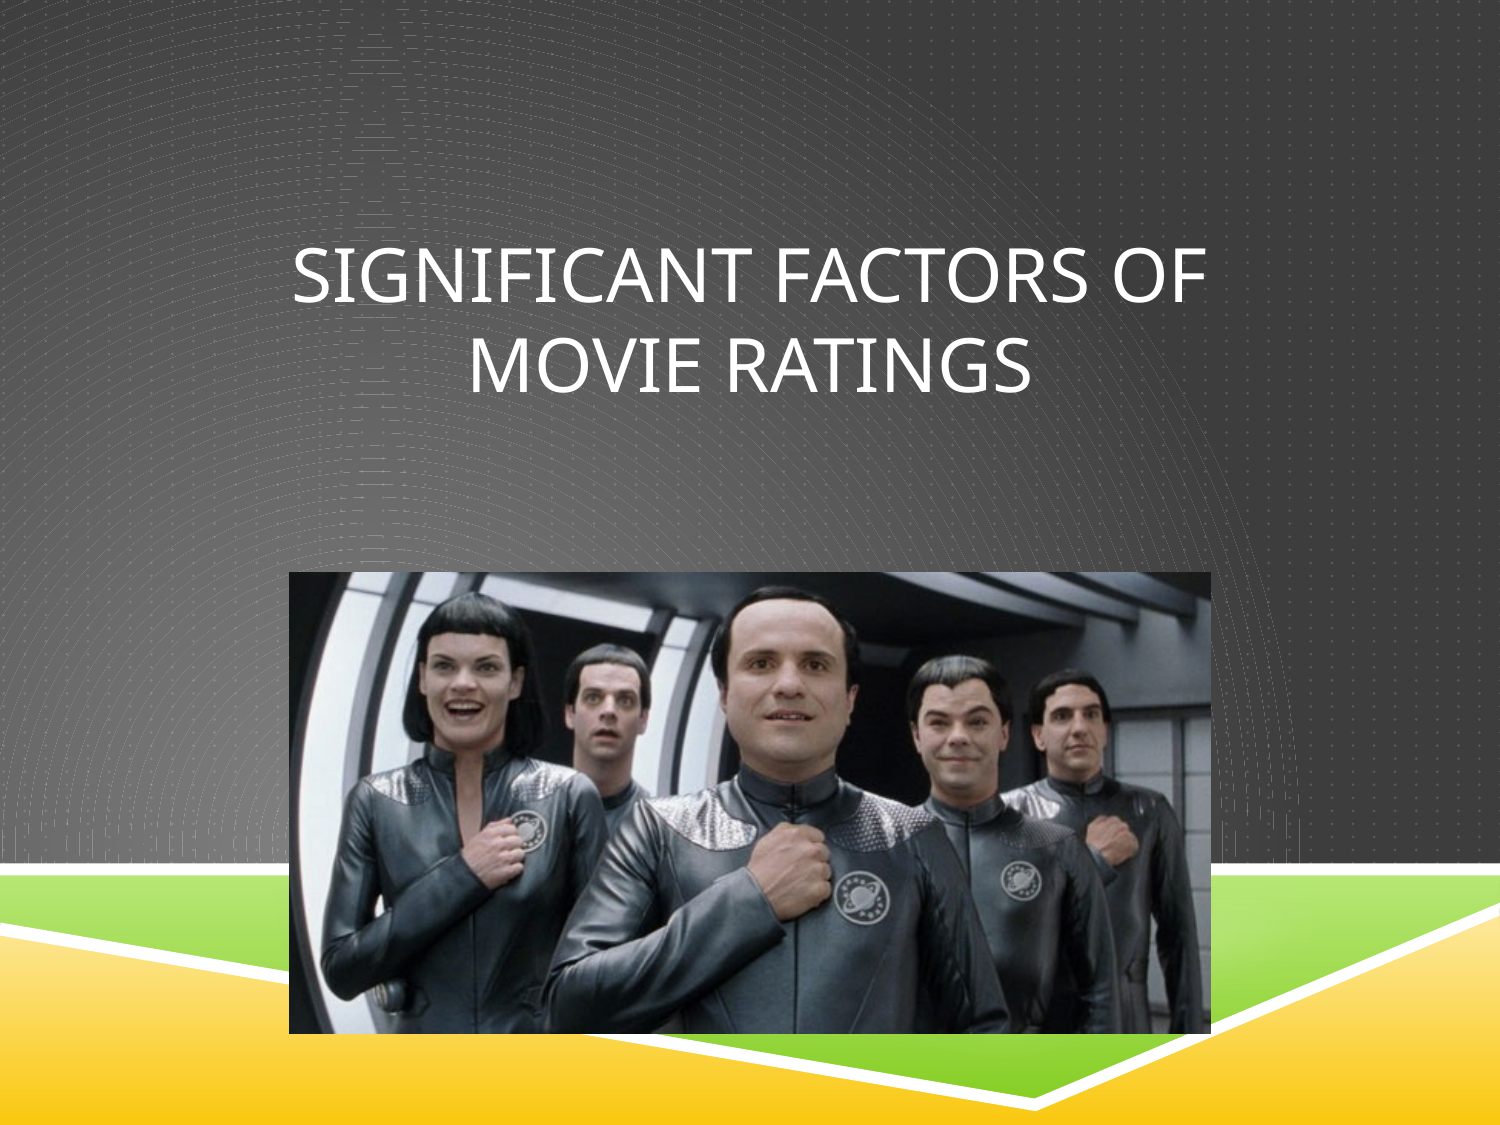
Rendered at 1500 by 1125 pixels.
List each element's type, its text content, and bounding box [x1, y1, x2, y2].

picture [288, 572, 1211, 1035]
title Significant factors of movie Ratings [289, 196, 1211, 415]
